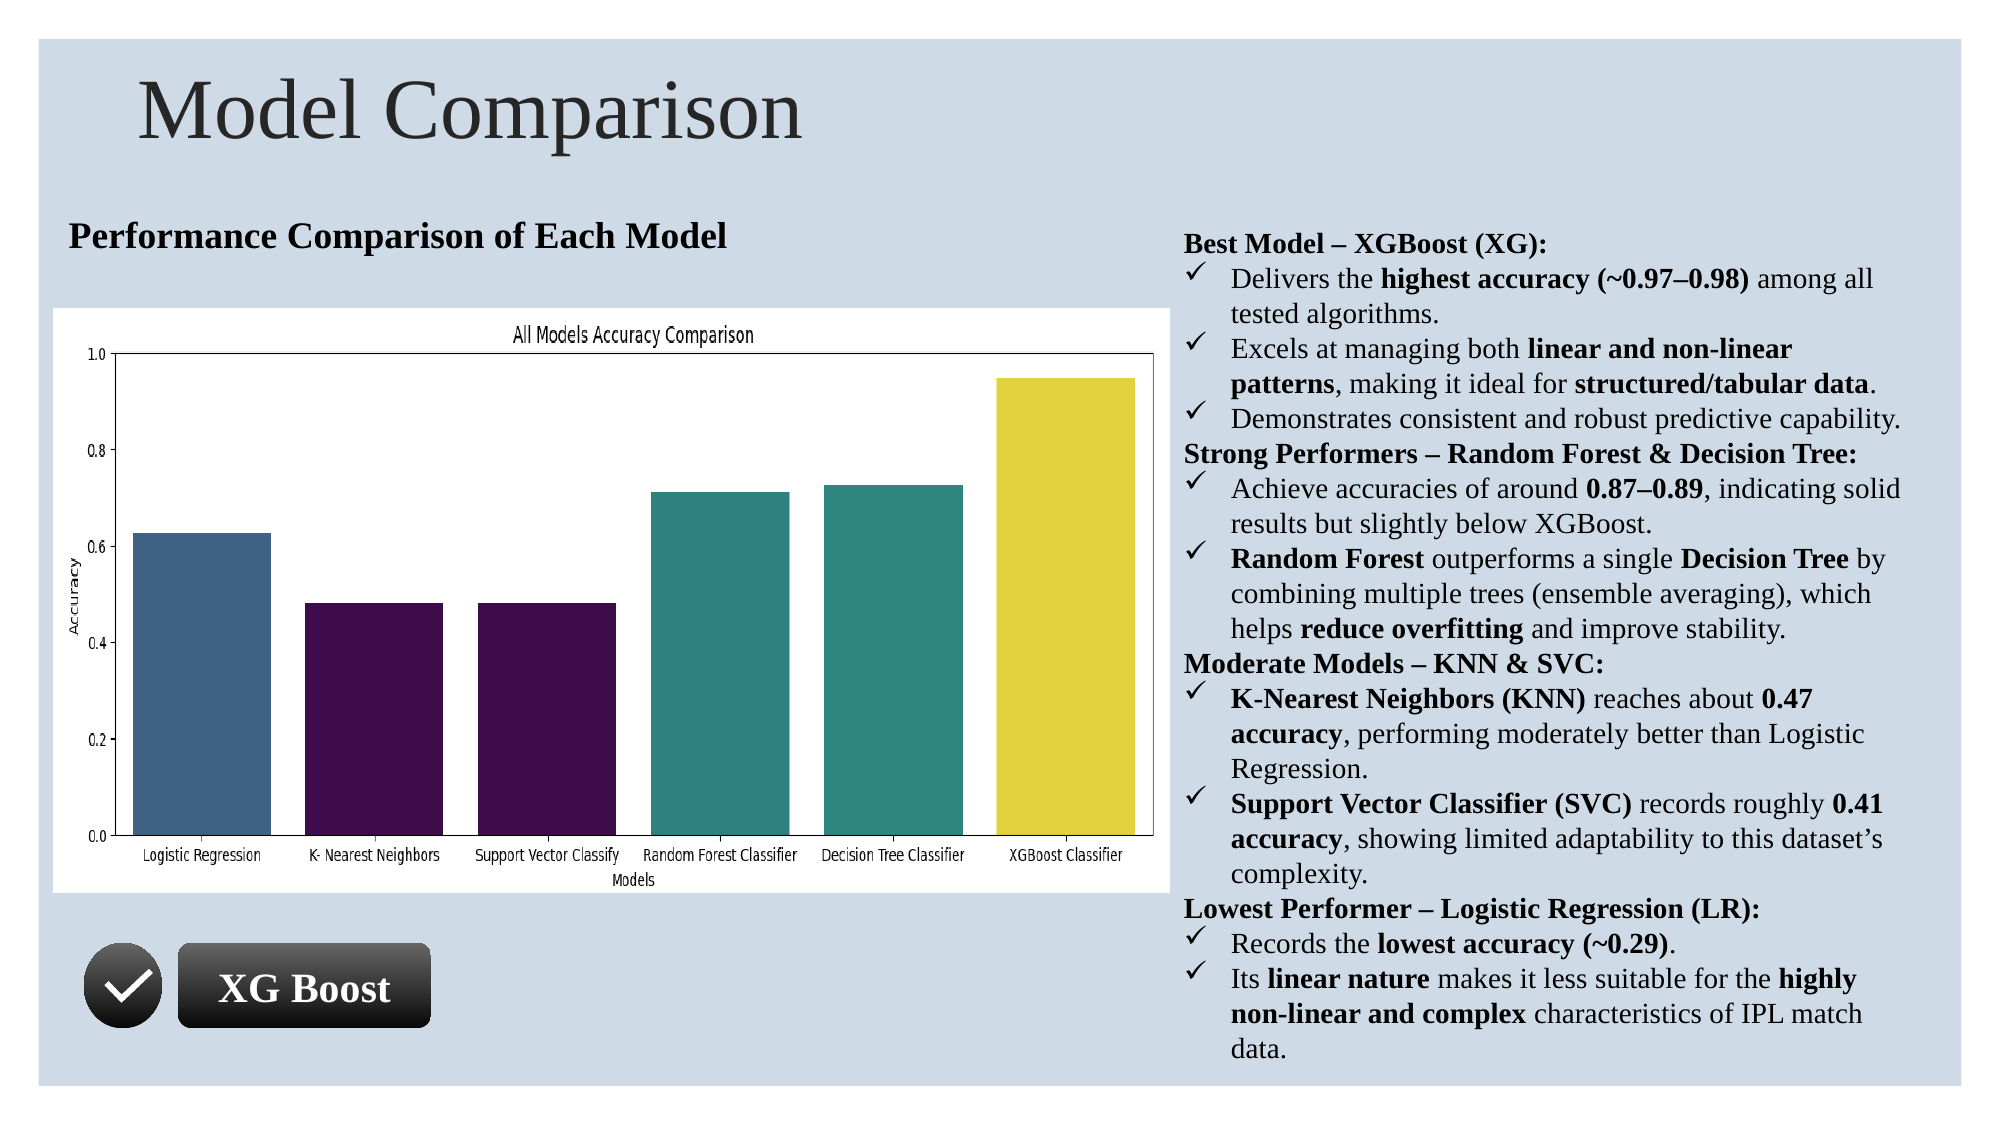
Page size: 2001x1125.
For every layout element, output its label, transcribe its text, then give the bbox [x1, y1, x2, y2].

picture [53, 308, 1170, 893]
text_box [83, 942, 432, 1029]
title Model Comparison [122, 56, 1159, 165]
text_box Best Model – XGBoost (XG): Delivers the highest accuracy (~0.97–0.98) among all tested algorithms. Excels at managing both linear and non-linear patterns, making it ideal for structured/tabular data. Demonstrates consistent and robust predictive capability. Strong Performers – Random Forest & Decision Tree: Achieve accuracies of around 0.87–0.89, indicating solid results but slightly below XGBoost. Random Forest outperforms a single Decision Tree by combining multiple trees (ensemble averaging), which helps reduce overfitting and improve stability. Moderate Models – KNN & SVC: K-Nearest Neighbors (KNN) reaches about 0.47 accuracy, performing moderately better than Logistic Regression. Support Vector Classifier (SVC) records roughly 0.41 accuracy, showing limited adaptability to this dataset’s complexity. Lowest Performer – Logistic Regression (LR): Records the lowest accuracy (~0.29). Its linear nature makes it less suitable for the highly non-linear and complex characteristics of IPL match data. [1169, 217, 1924, 1072]
list Performance Comparison of Each Model [53, 203, 966, 305]
